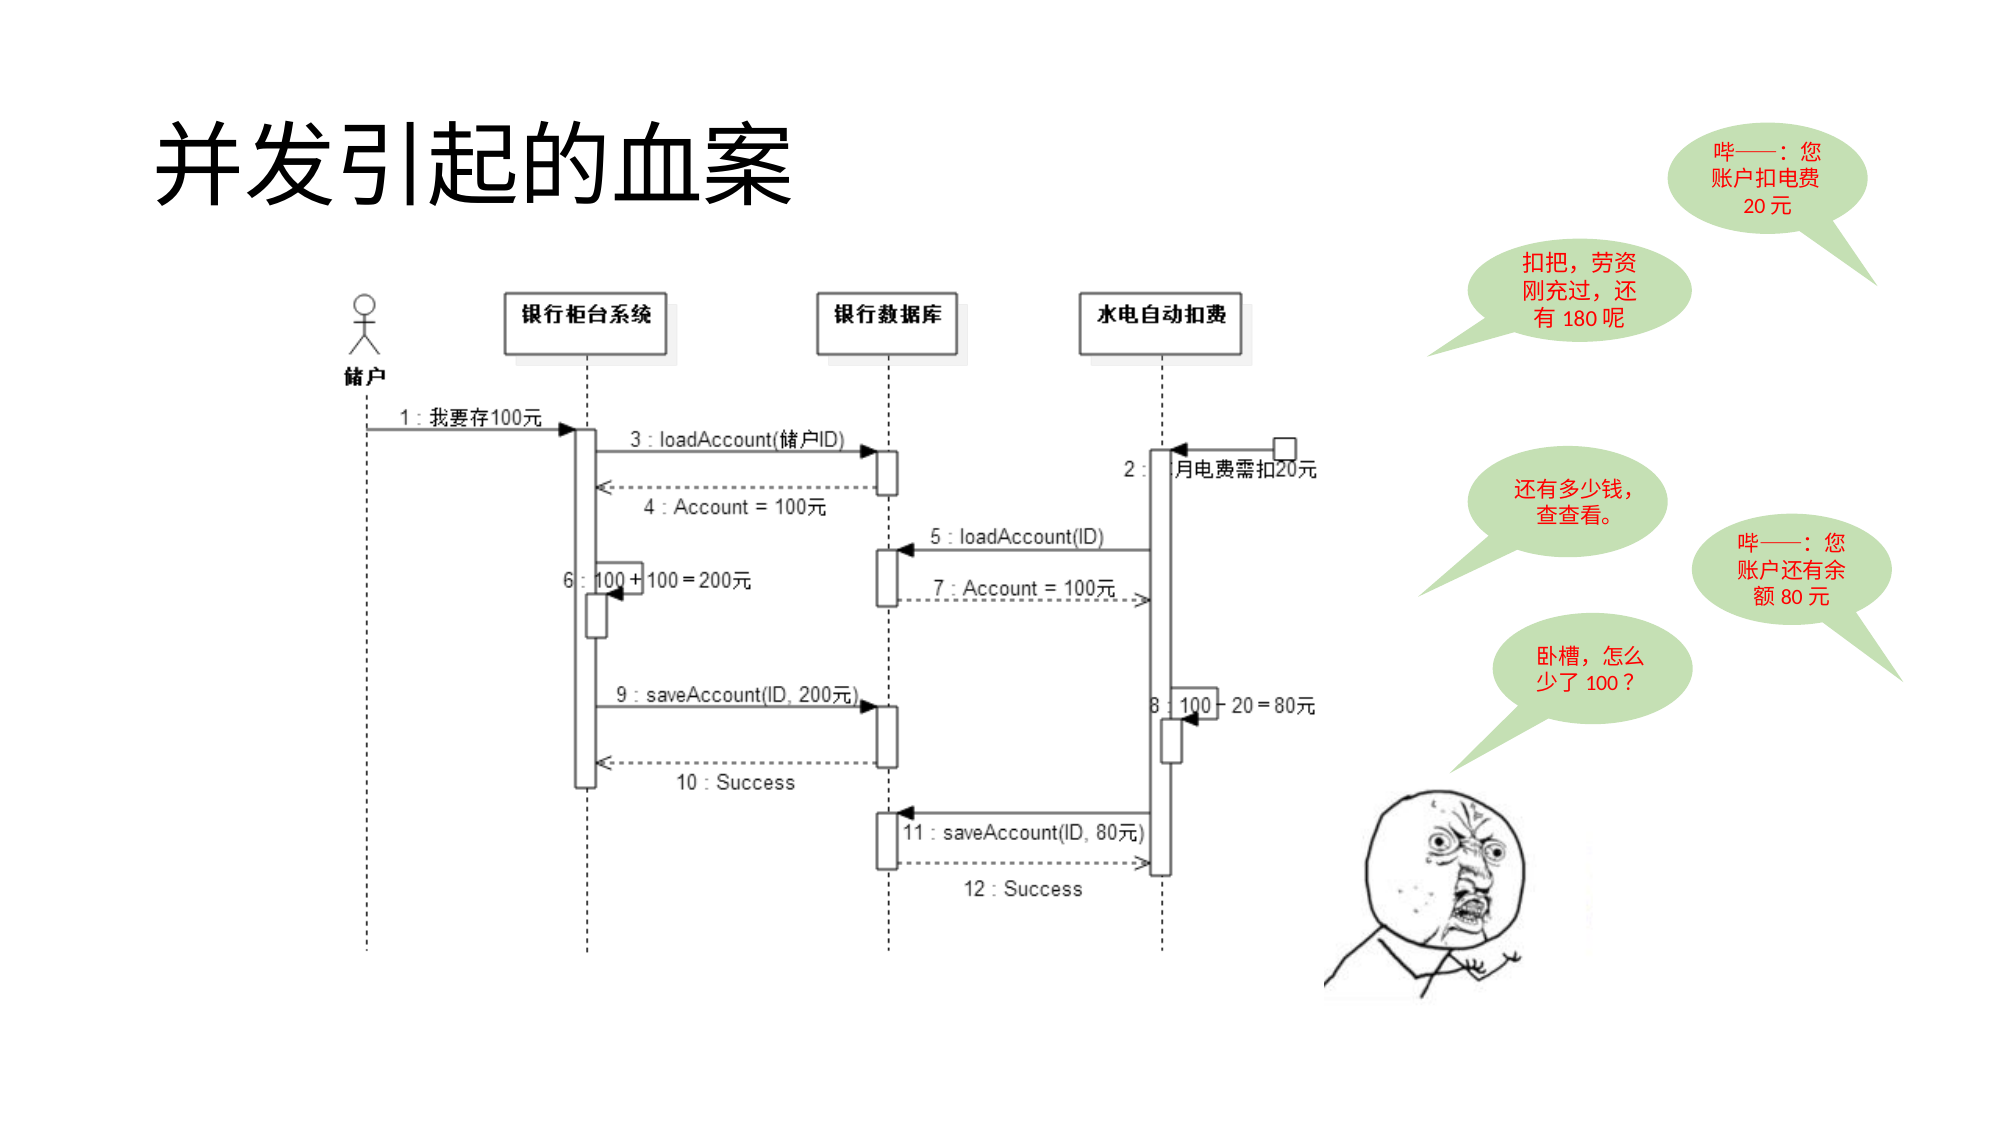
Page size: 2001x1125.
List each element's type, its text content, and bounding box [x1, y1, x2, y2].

text_box 哔——：您账户还有余额80元 [1690, 512, 1905, 684]
picture [1323, 788, 1593, 1010]
text_box 还有多少钱， 查查看。 [1417, 444, 1669, 598]
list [271, 278, 1333, 973]
text_box 扣把，劳资刚充过，还有180呢 [1426, 237, 1693, 358]
text_box 卧槽，怎么少了100？ [1448, 611, 1694, 775]
title 并发引起的血案 [137, 59, 1863, 278]
text_box 哔——：您账户扣电费20元 [1666, 121, 1879, 288]
